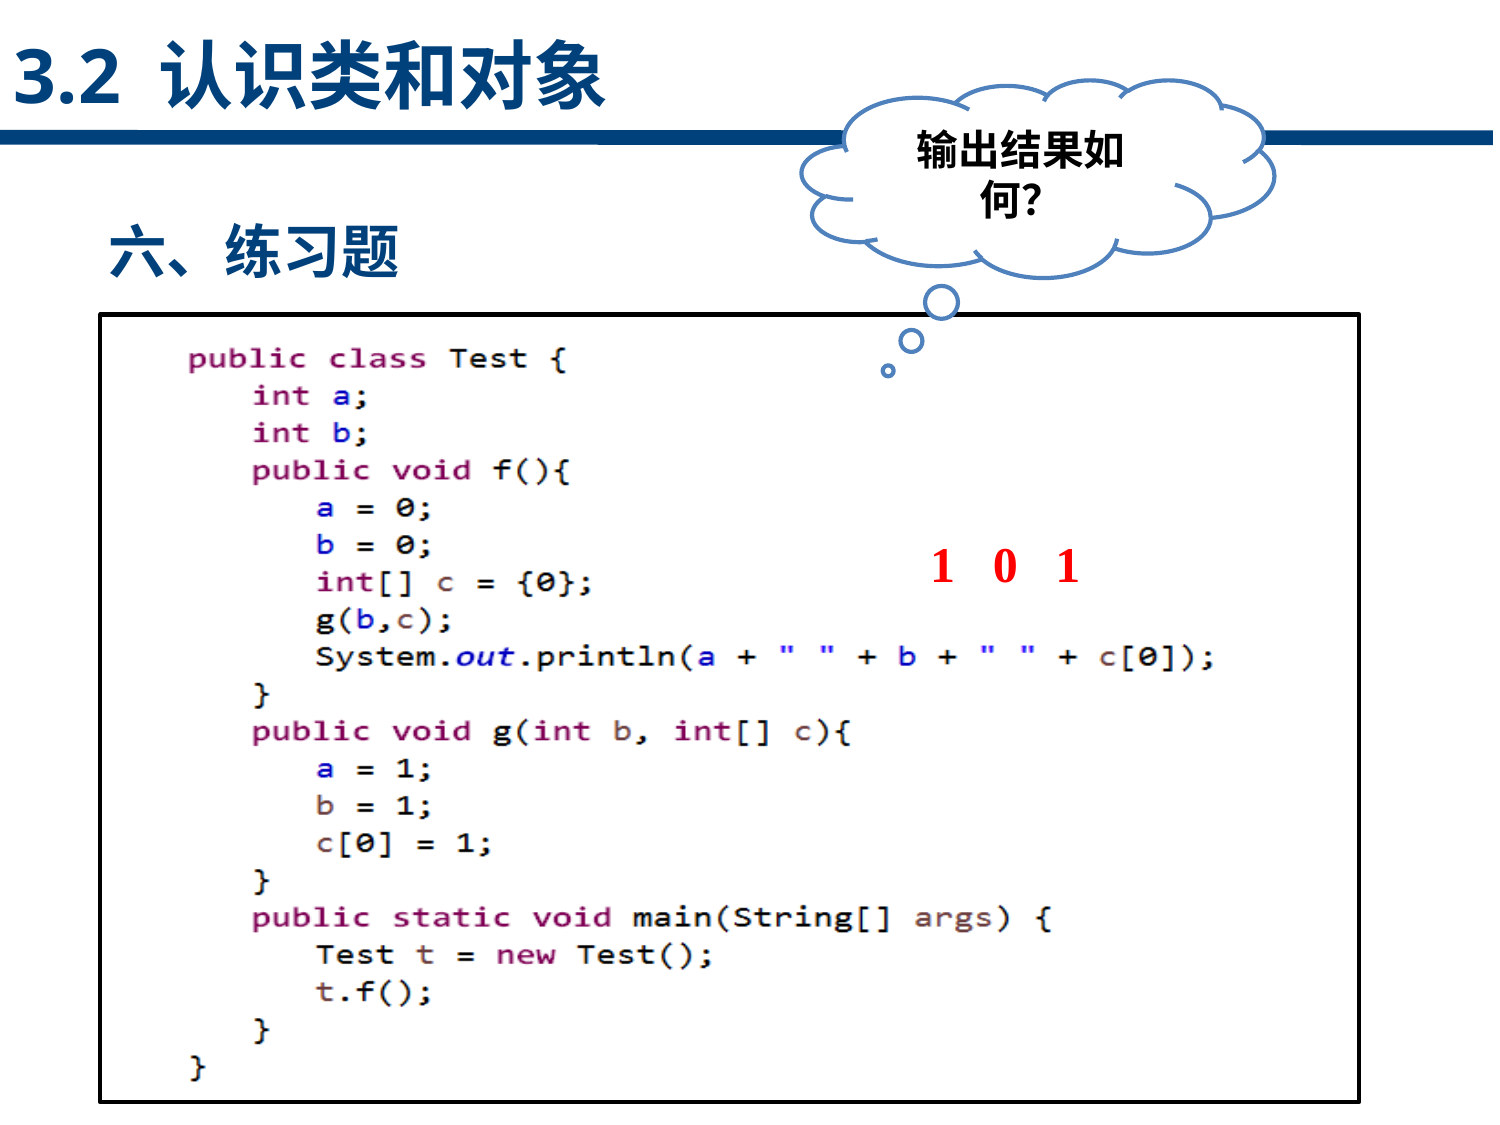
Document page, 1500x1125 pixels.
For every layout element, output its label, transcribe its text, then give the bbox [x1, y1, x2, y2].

text_box 输出结果如何？ [898, 327, 925, 341]
text_box 输出结果如何？ [842, 78, 1266, 135]
text_box 六、练习题 [5, 172, 1317, 293]
text_box 3.2 认识类和对象 [0, 21, 624, 127]
text_box 输出结果如何？ [799, 147, 1277, 281]
text_box [98, 312, 1361, 1104]
text_box 输出结果如何？ [922, 283, 961, 321]
picture [174, 342, 1235, 1083]
